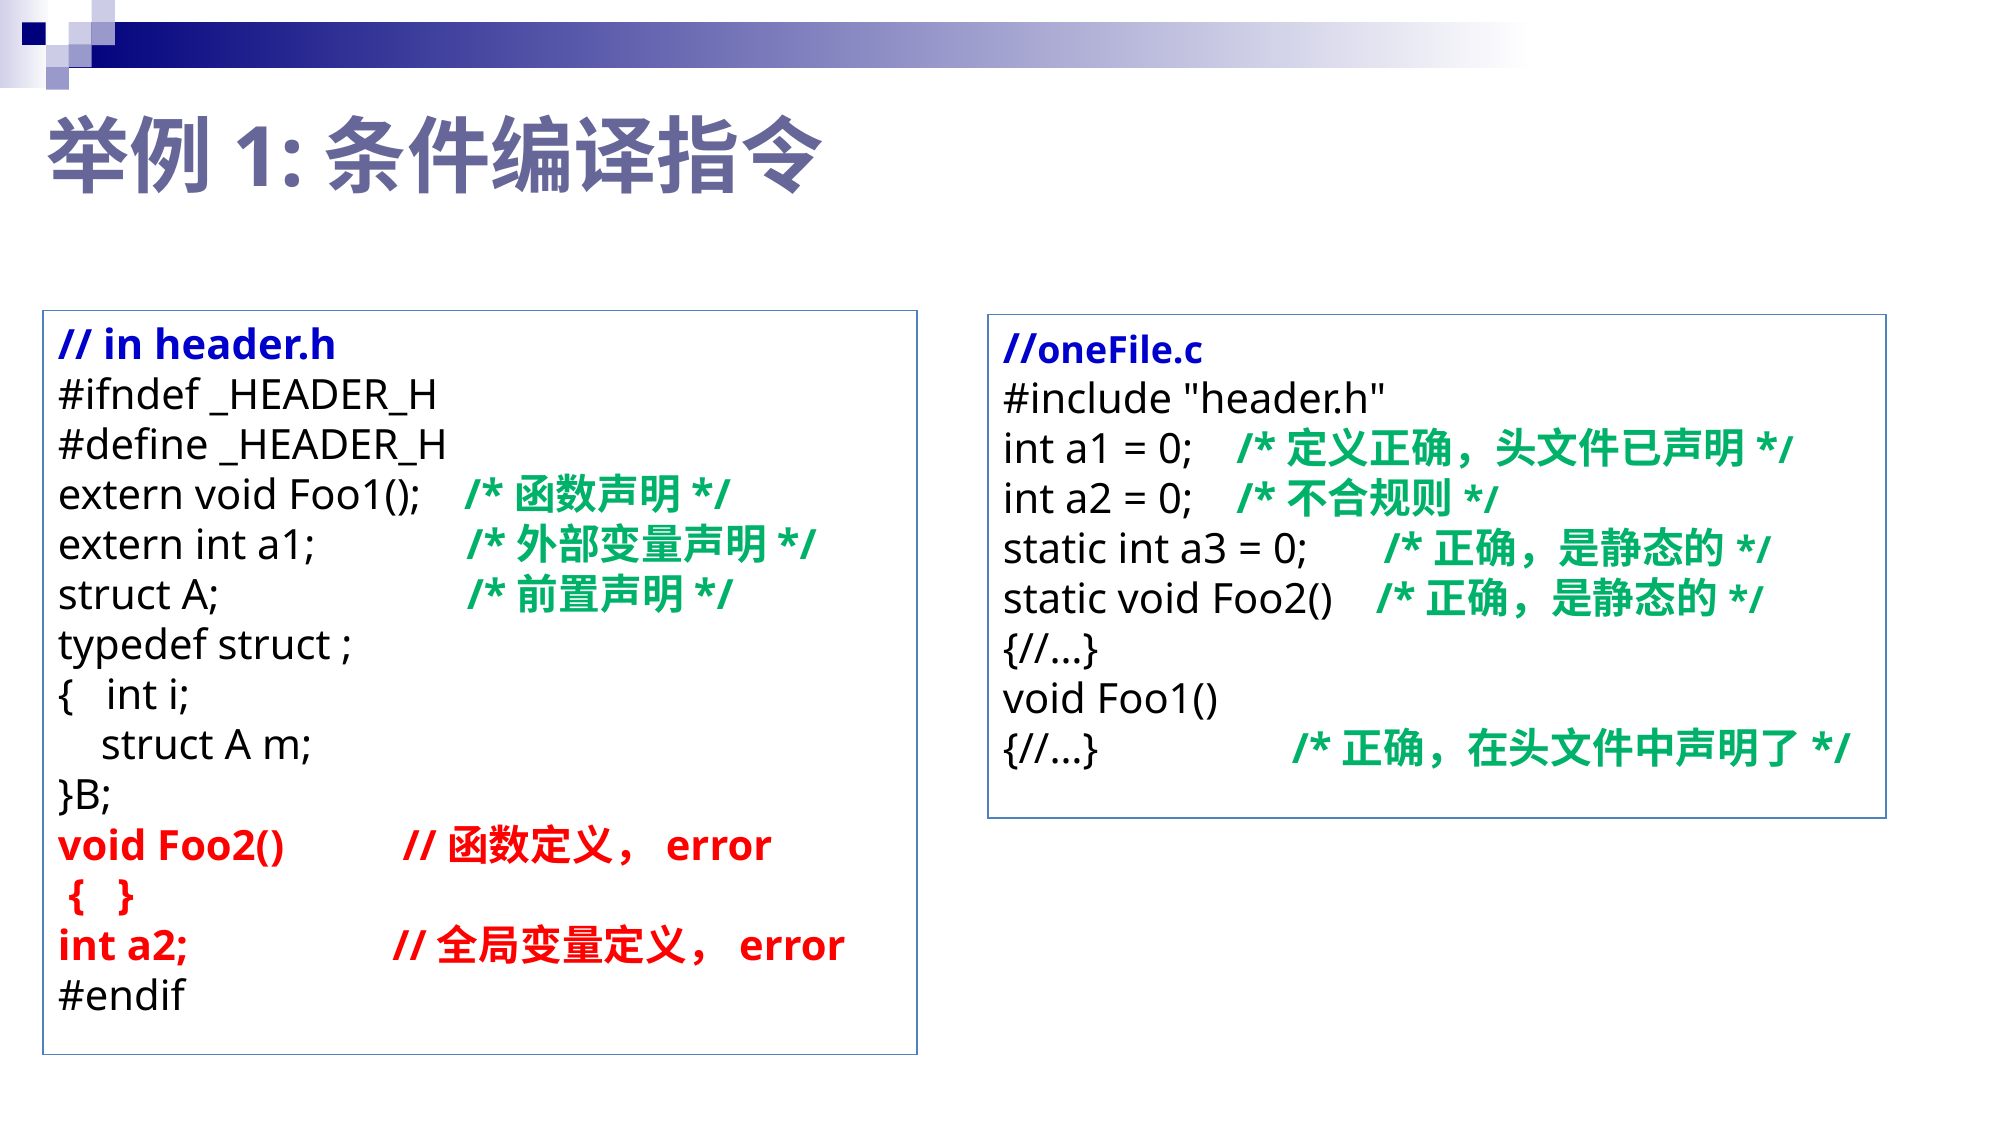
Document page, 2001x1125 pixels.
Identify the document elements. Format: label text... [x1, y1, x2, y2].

text_box 举例1:条件编译指令 [31, 110, 1130, 197]
text_box //oneFile.c #include "header.h" int a1 = 0; /*定义正确，头文件已声明*/ int a2 = 0; /*不合规则*/ static int a3 = 0; /*正确，是静态的*/ static void Foo2() /*正确，是静态的*/ {//…} void Foo1() {//…} /*正确，在头文件中声明了*/ [988, 314, 1886, 819]
text_box // in header.h #ifndef _HEADER_H #define _HEADER_H extern void Foo1(); /*函数声明*/ extern int a1; /*外部变量声明*/ struct A; /*前置声明*/ typedef struct ; { int i; struct A m; }B; void Foo2() //函数定义，error { } int a2; //全局变量定义，error #endif [43, 310, 918, 1055]
